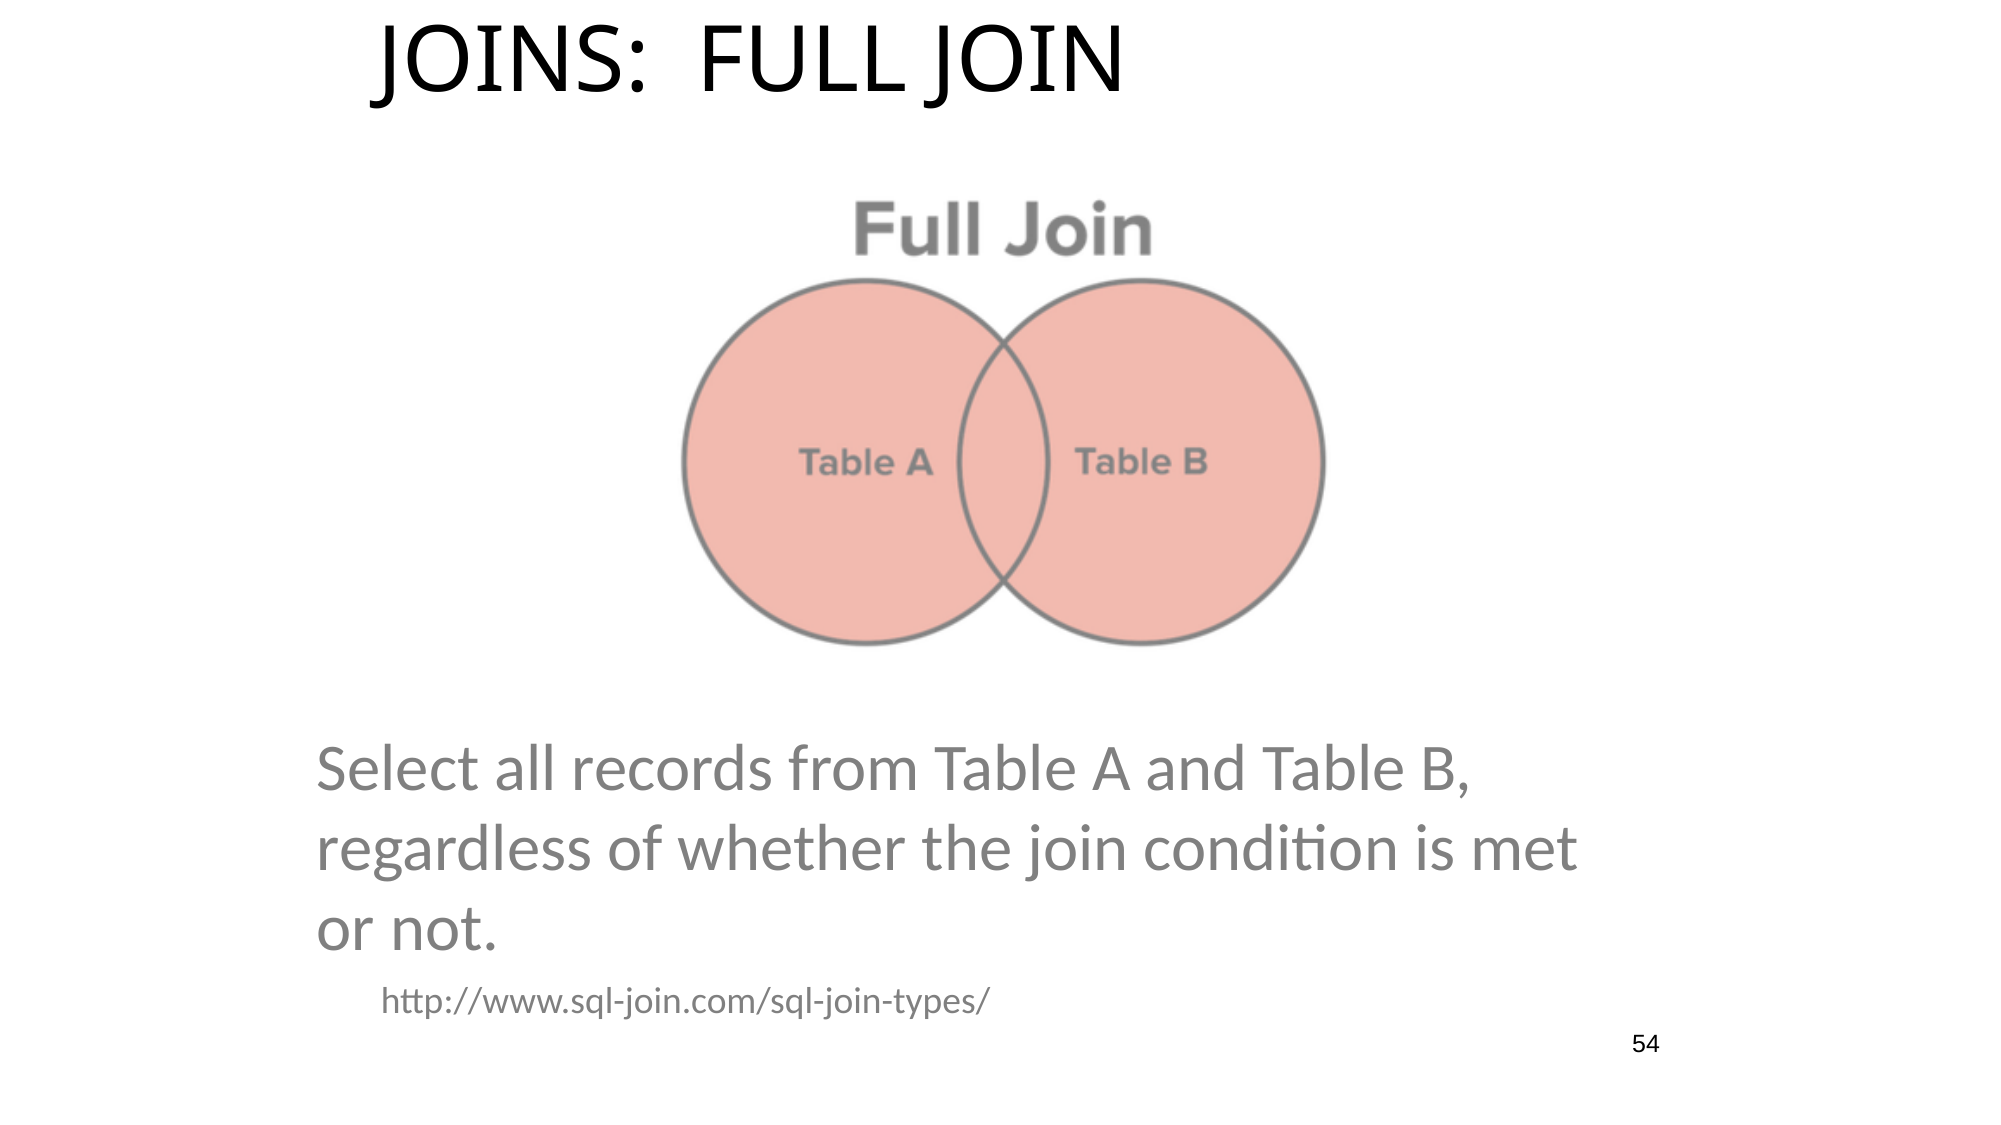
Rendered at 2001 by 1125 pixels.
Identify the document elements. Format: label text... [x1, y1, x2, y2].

text_box http://www.sql-join.com/sql-join-types/ [366, 968, 1006, 1029]
text_box Select all records from Table A and Table B, regardless of whether the join condition is met or not. [301, 716, 1650, 971]
slide_number 54 [1325, 1003, 1675, 1082]
title JOINS: FULL JOIN [362, 0, 1638, 156]
picture [613, 135, 1400, 700]
